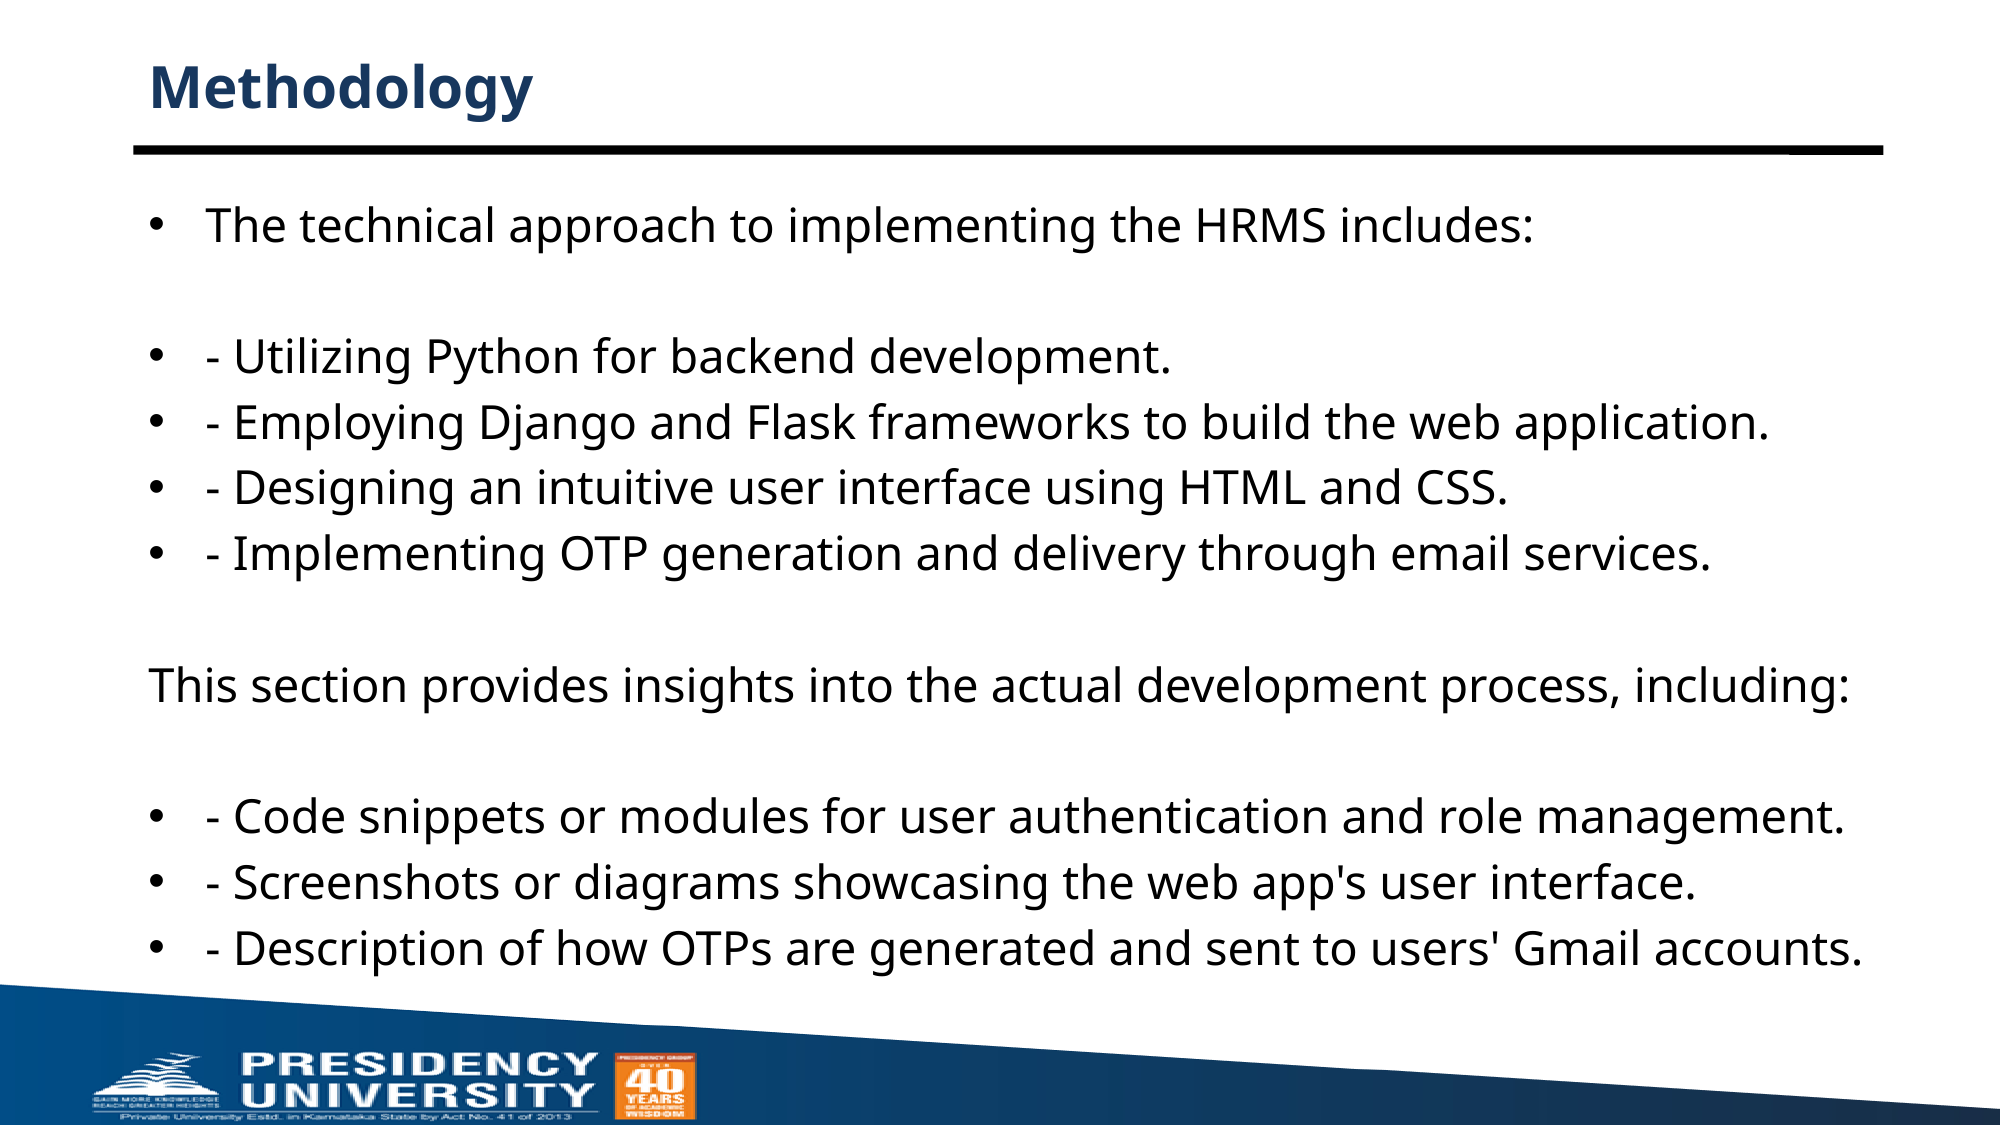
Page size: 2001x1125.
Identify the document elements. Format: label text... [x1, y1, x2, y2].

list The technical approach to implementing the HRMS includes: - Utilizing Python for backend development. - Employing Django and Flask frameworks to build the web application. - Designing an intuitive user interface using HTML and CSS. - Implementing OTP generation and delivery through email services. This section provides insights into the actual development process, including: - Code snippets or modules for user authentication and role management. - Screenshots or diagrams showcasing the web app's user interface. - Description of how OTPs are generated and sent to users' Gmail accounts. [133, 187, 1884, 1000]
picture [0, 982, 2000, 1125]
title Methodology [133, 45, 1884, 125]
